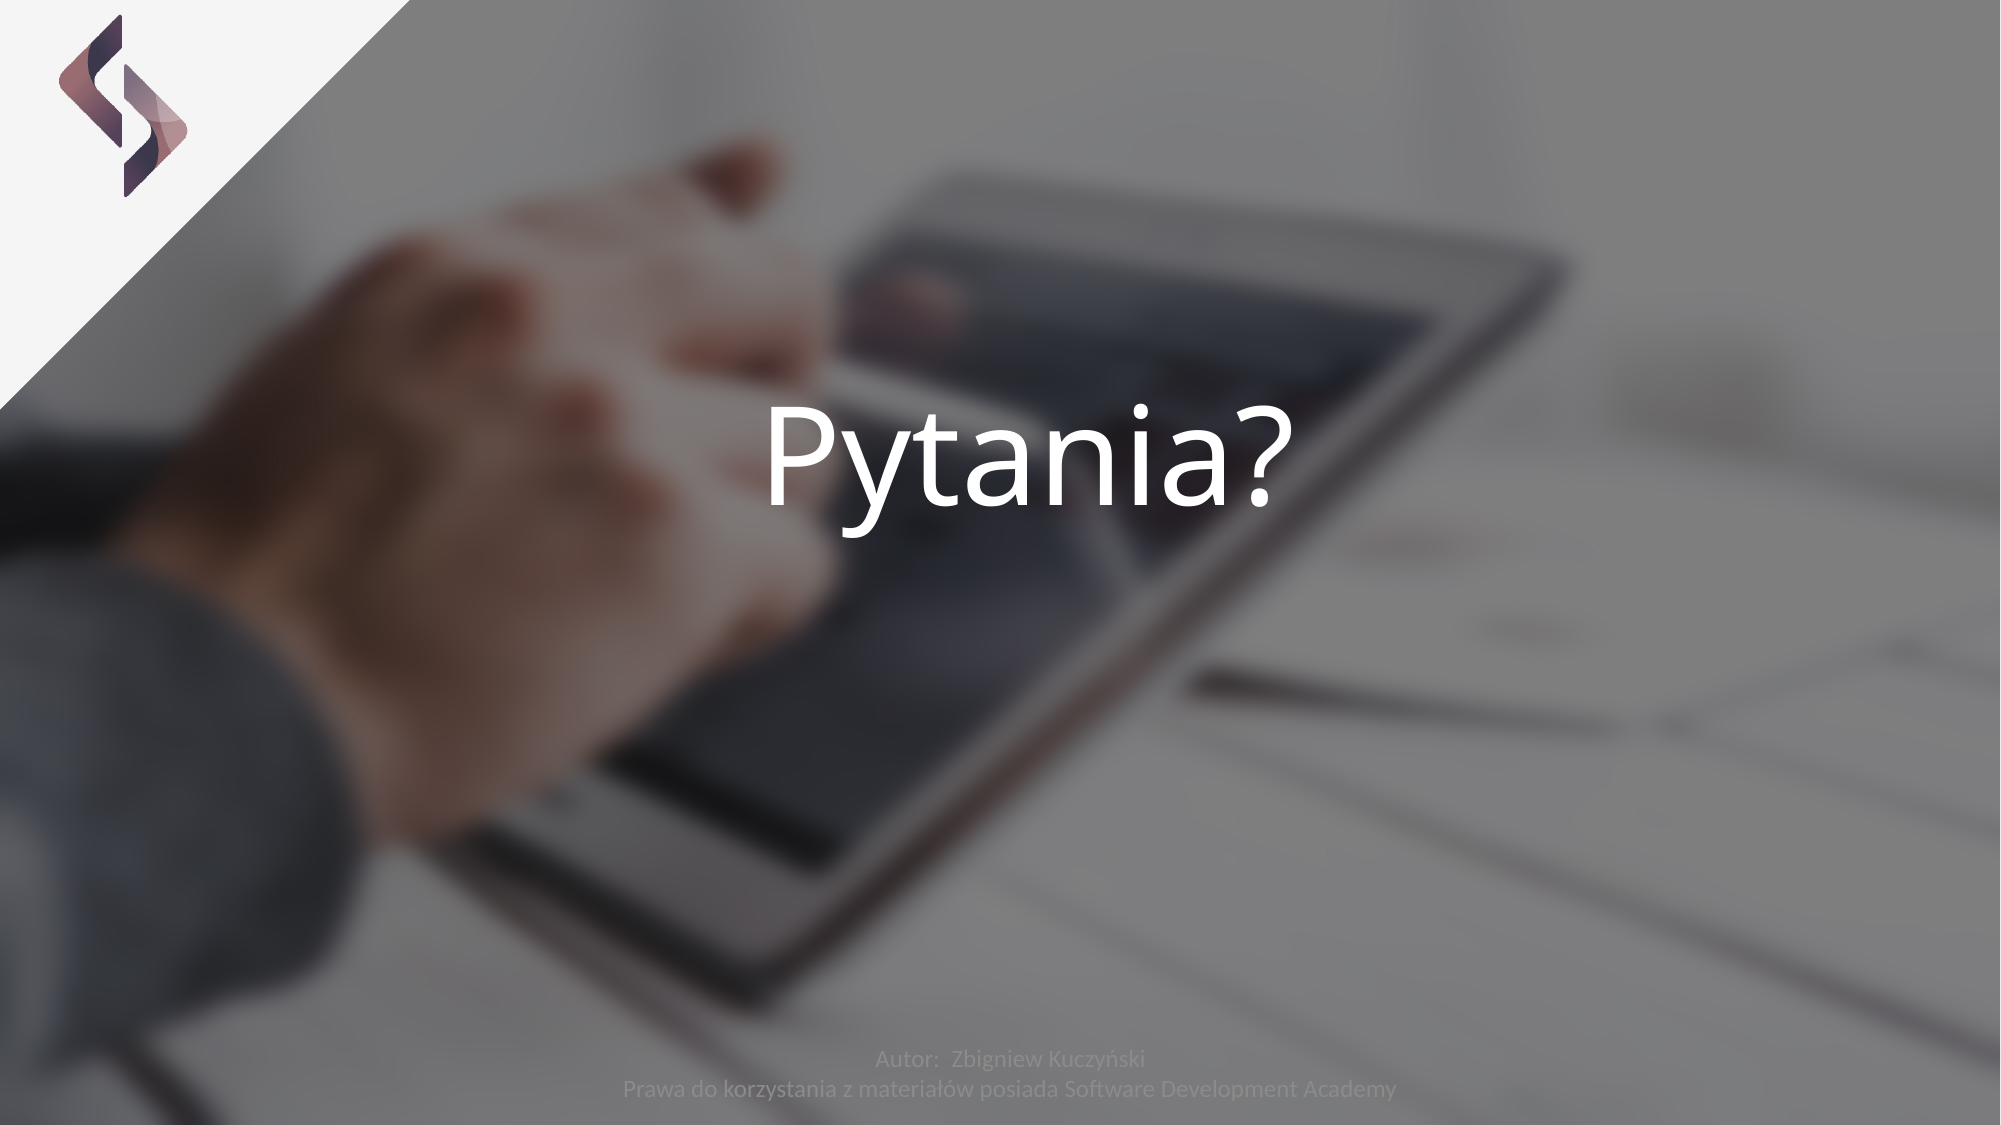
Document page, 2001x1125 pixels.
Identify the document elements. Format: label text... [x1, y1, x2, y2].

picture [0, 0, 2001, 1125]
text_box Autor: Zbigniew Kuczyński Prawa do korzystania z materiałów posiada Software Development Academy [576, 1042, 1446, 1103]
text_box Pytania? [295, 417, 1795, 650]
